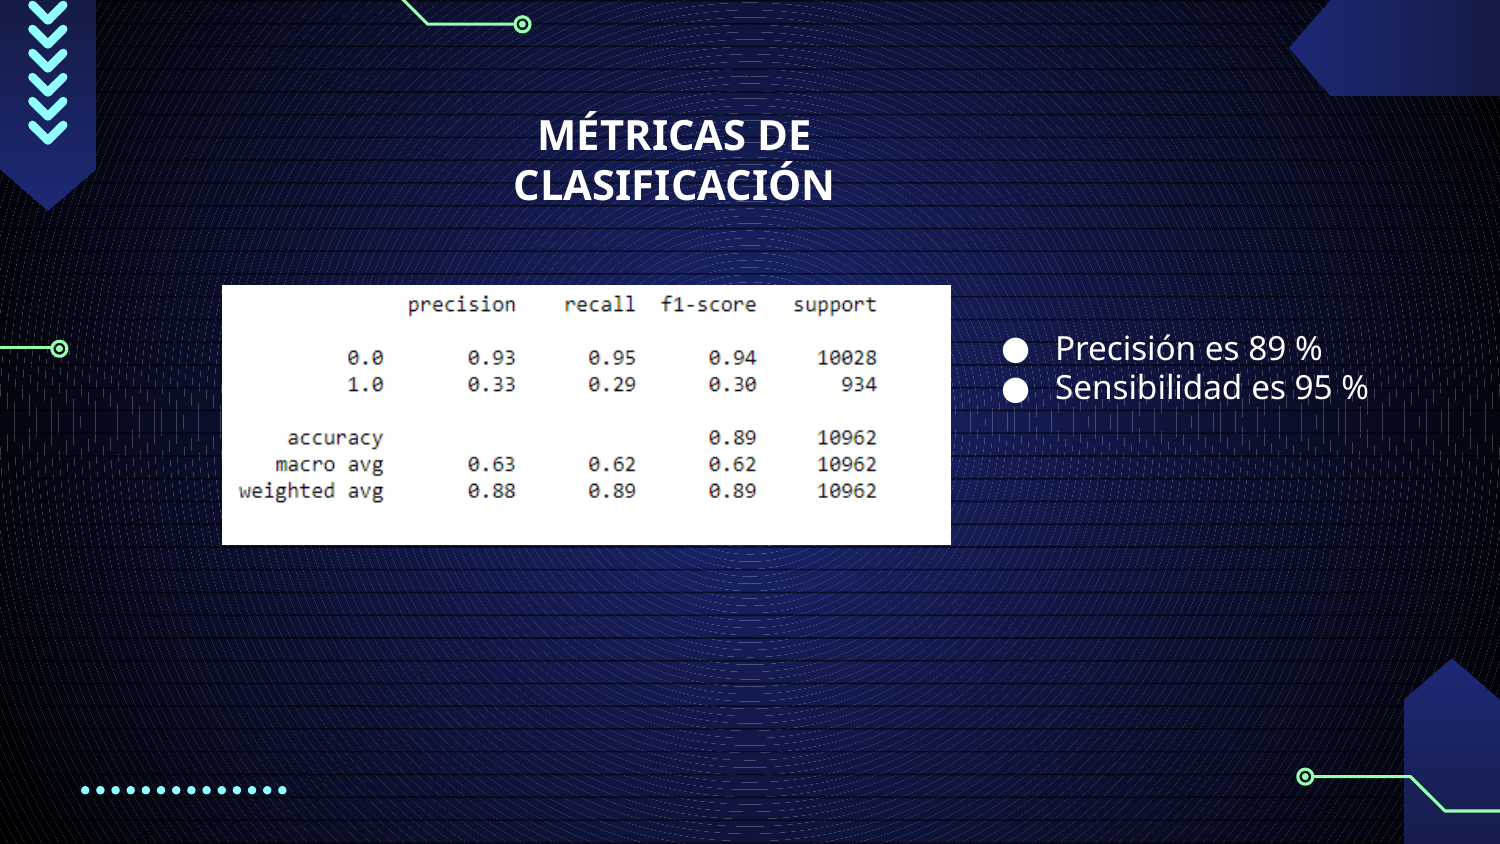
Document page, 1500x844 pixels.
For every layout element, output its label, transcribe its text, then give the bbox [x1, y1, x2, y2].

text_box MÉTRICAS DE CLASIFICACIÓN [309, 93, 966, 224]
picture [222, 285, 951, 545]
text_box Precisión es 89 % Sensibilidad es 95 % [965, 311, 1397, 457]
